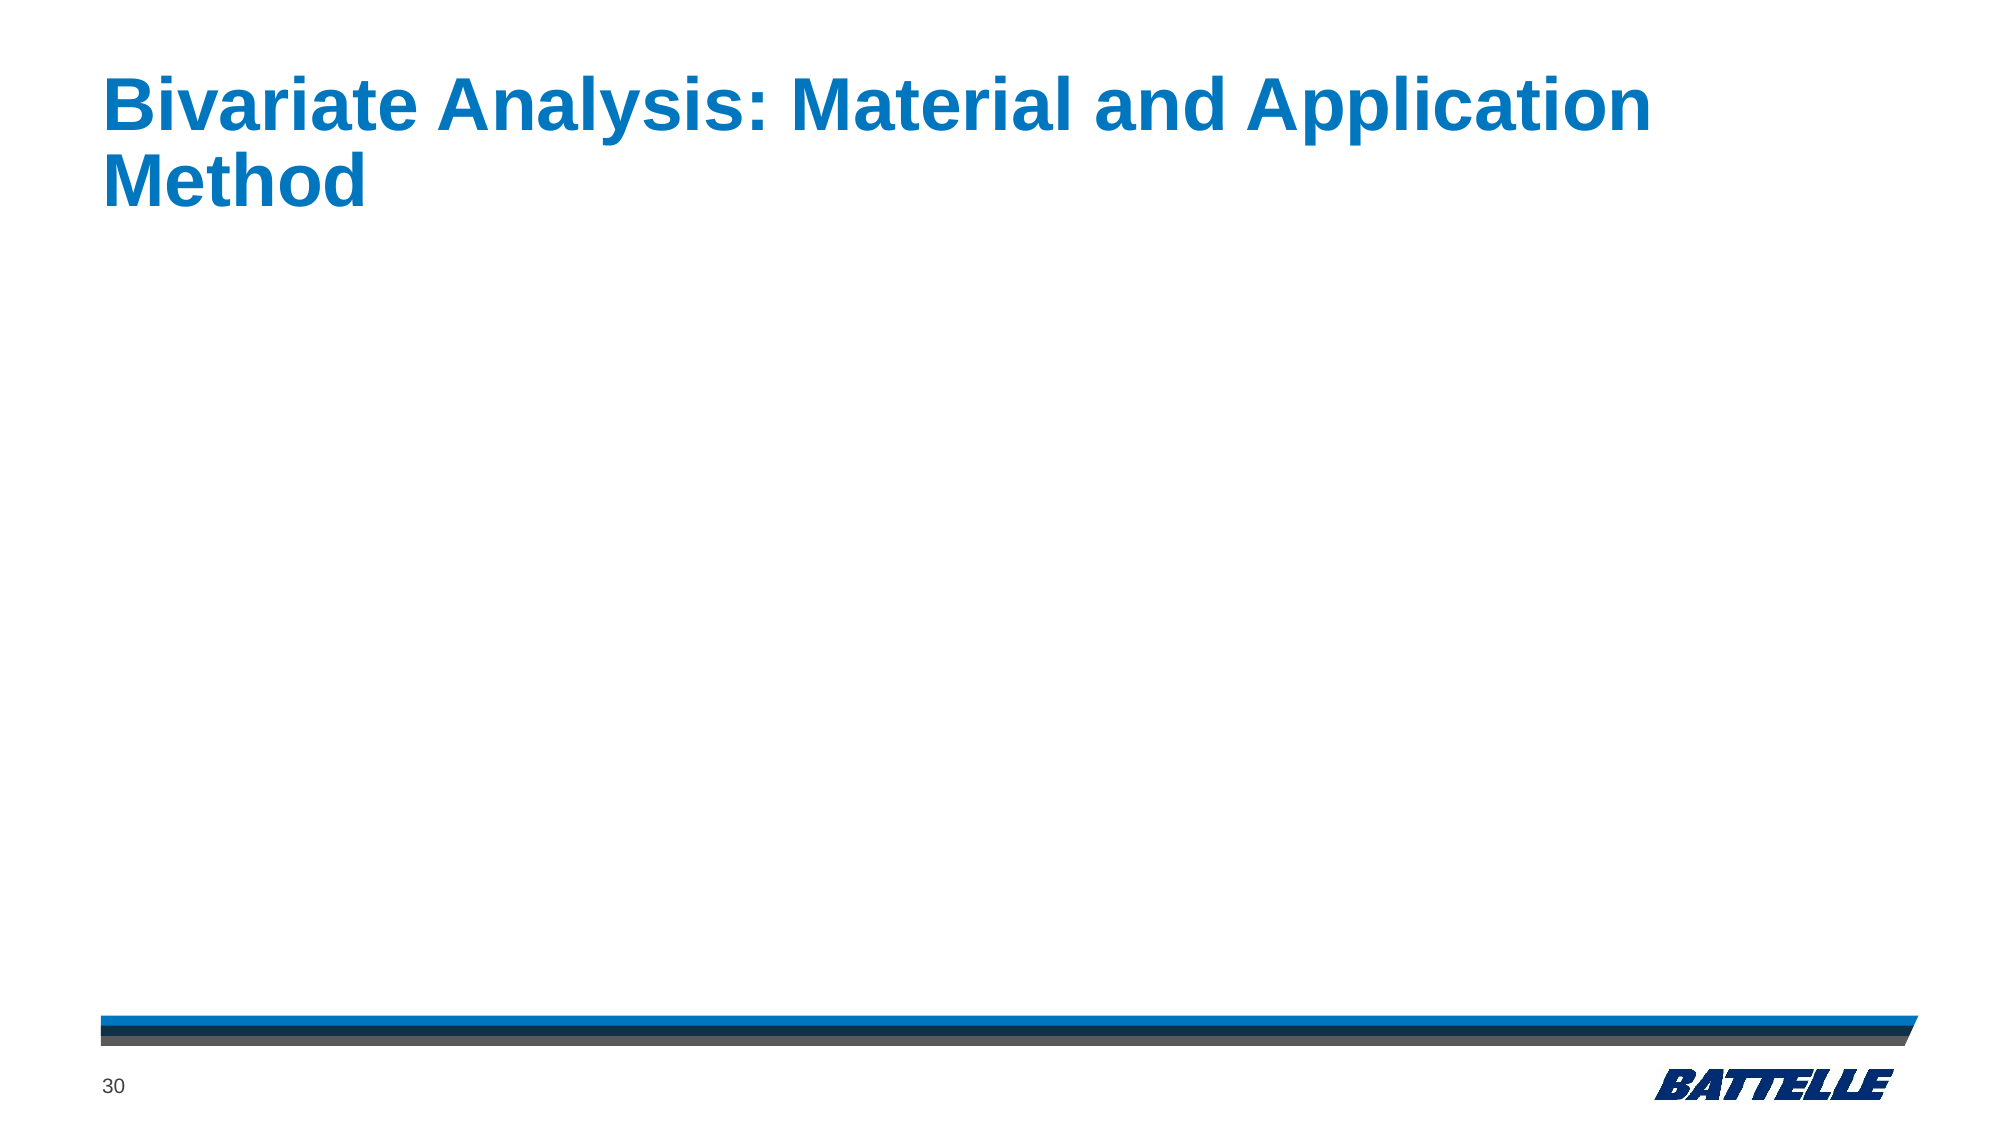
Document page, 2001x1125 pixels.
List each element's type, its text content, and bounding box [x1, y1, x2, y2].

picture [1654, 1069, 1894, 1100]
slide_number 30 [101, 1068, 205, 1103]
title Bivariate Analysis: Material and Application Method [101, 68, 1898, 227]
